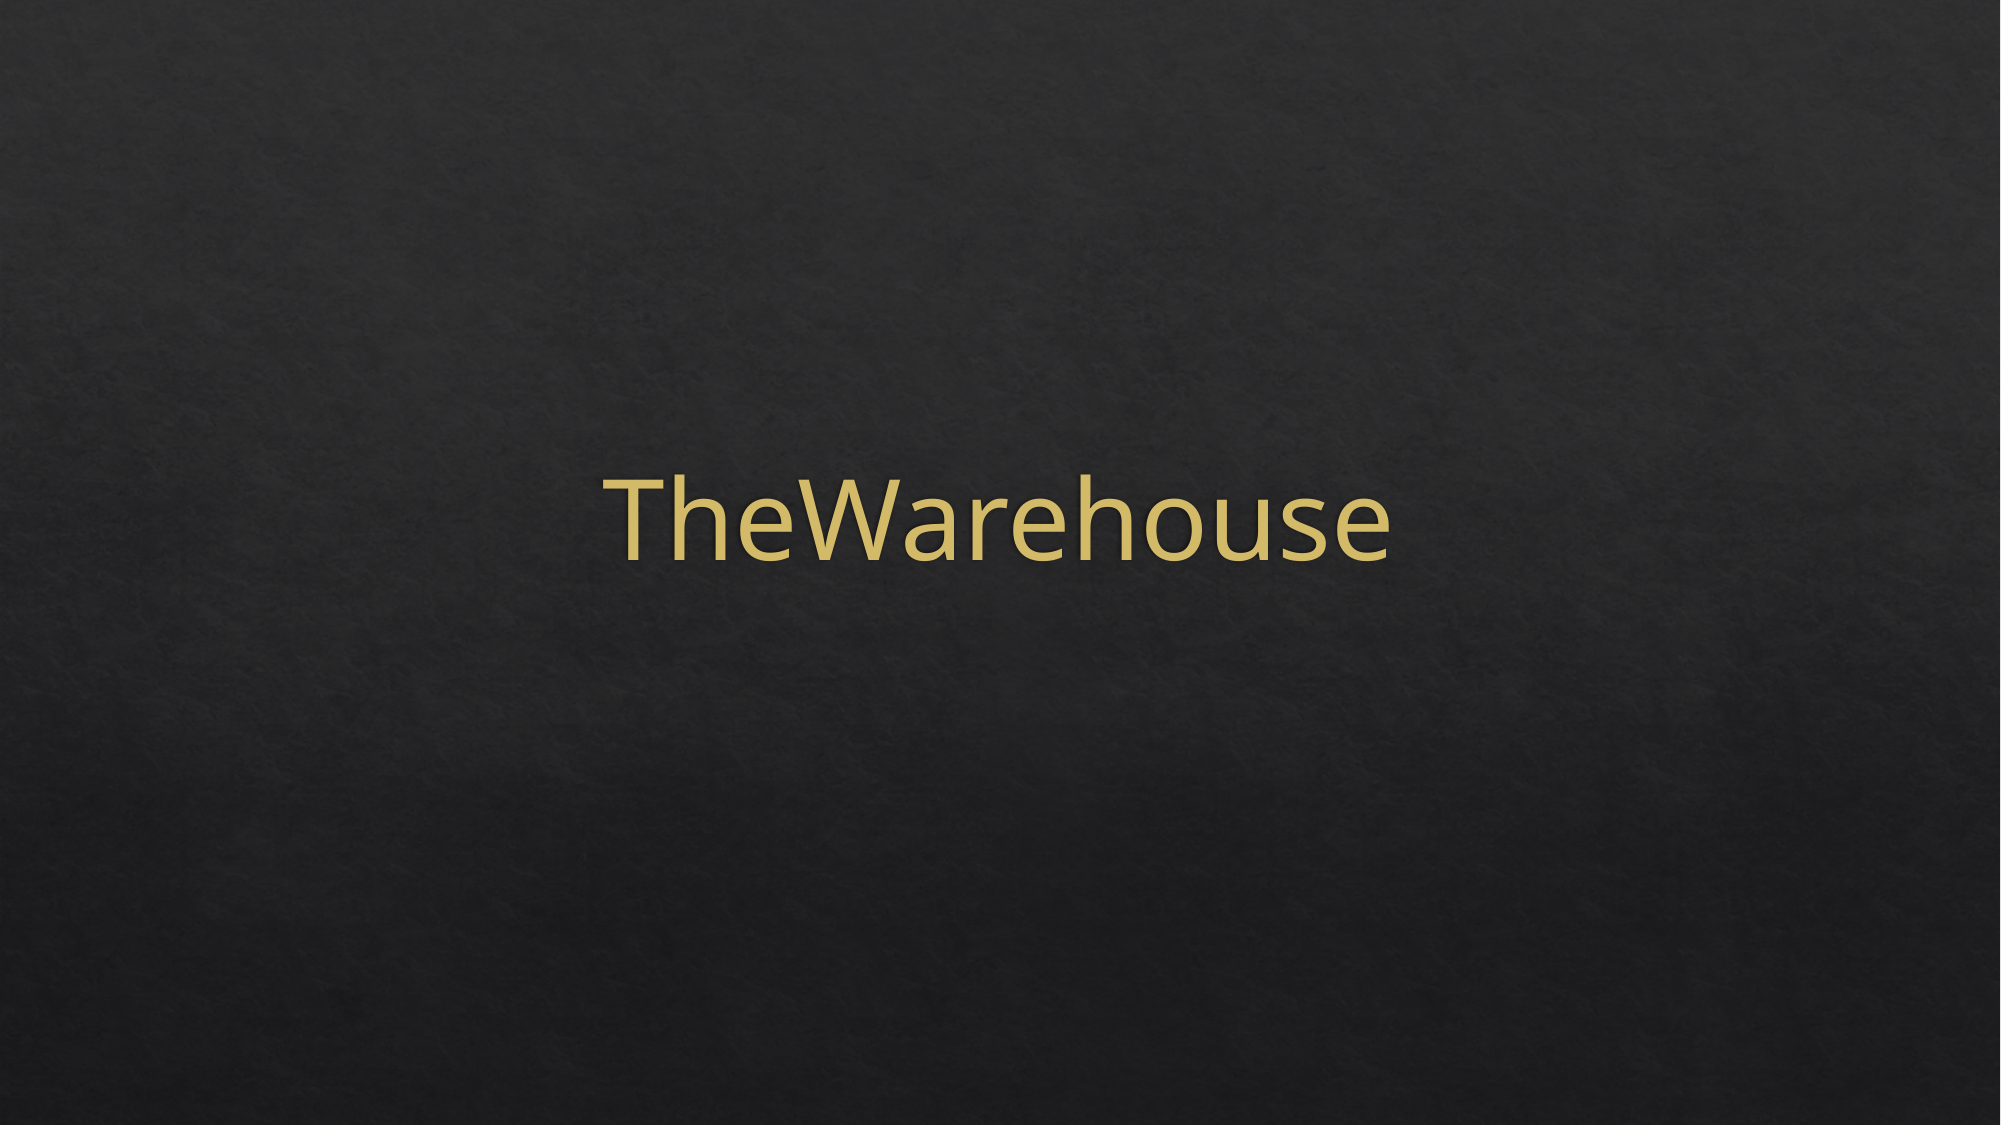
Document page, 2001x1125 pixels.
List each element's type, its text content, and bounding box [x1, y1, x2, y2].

title TheWarehouse [224, 290, 1774, 591]
